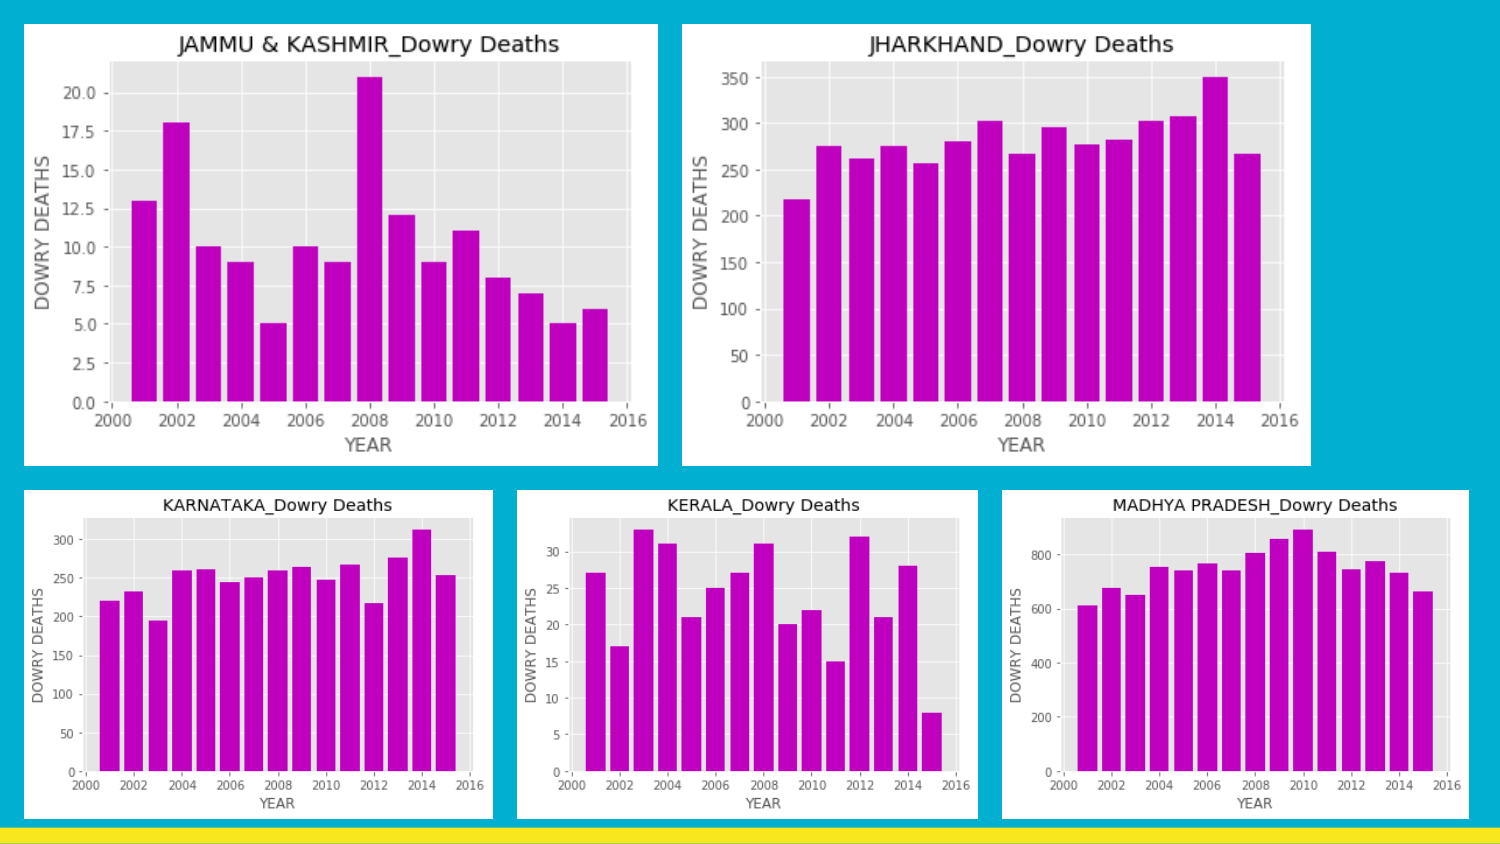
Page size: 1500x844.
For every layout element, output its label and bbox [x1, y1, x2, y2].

picture [24, 490, 493, 819]
picture [1002, 490, 1470, 819]
picture [24, 24, 658, 466]
picture [682, 24, 1312, 466]
picture [517, 490, 978, 819]
